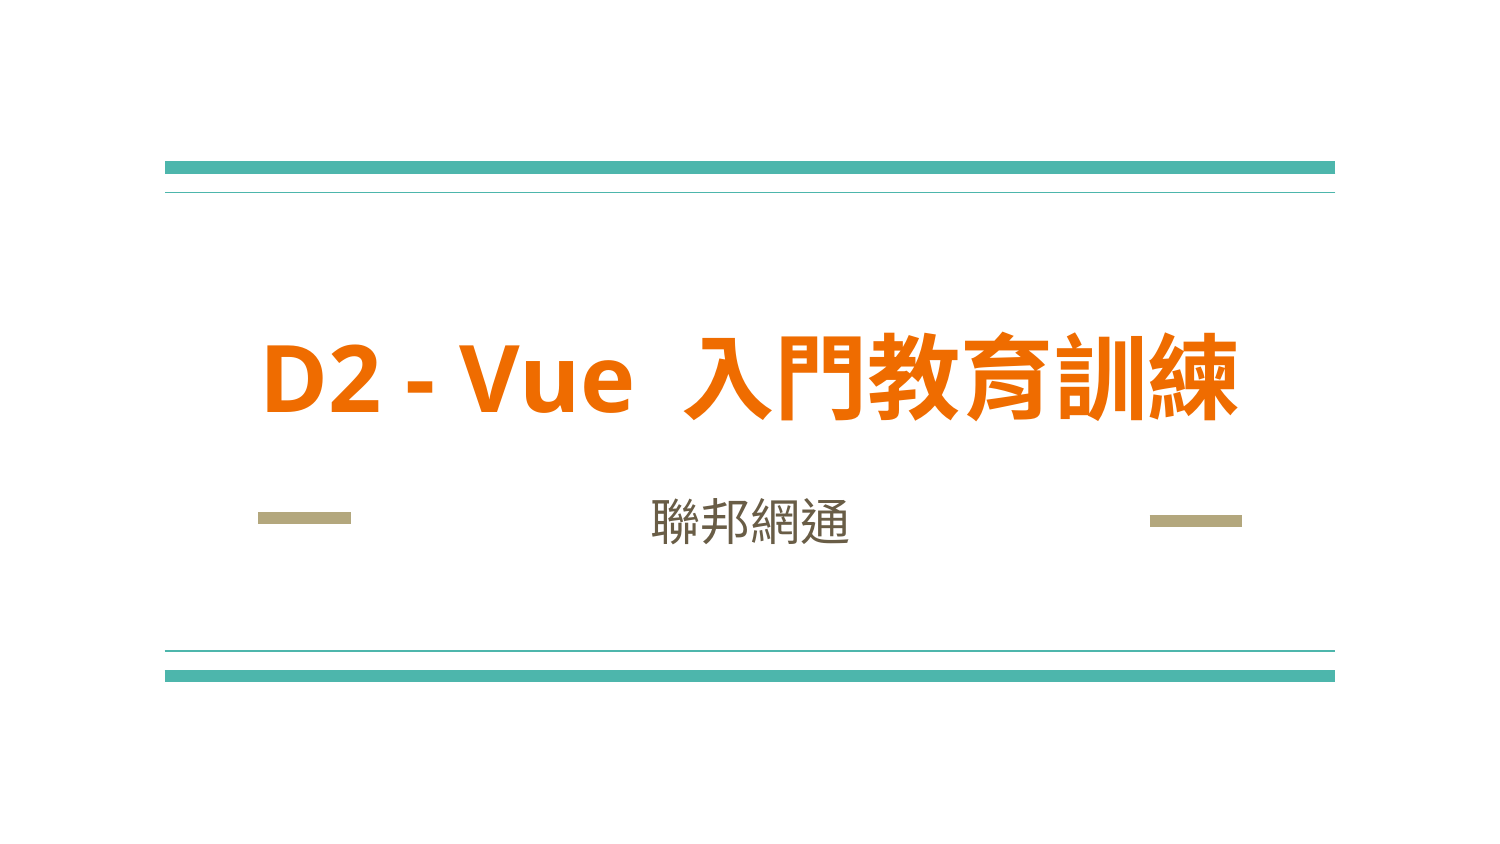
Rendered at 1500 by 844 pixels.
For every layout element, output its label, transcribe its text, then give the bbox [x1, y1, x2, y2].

title D2 - Vue 入門教育訓練 [164, 287, 1336, 456]
subtitle 聯邦網通 [350, 467, 1150, 598]
